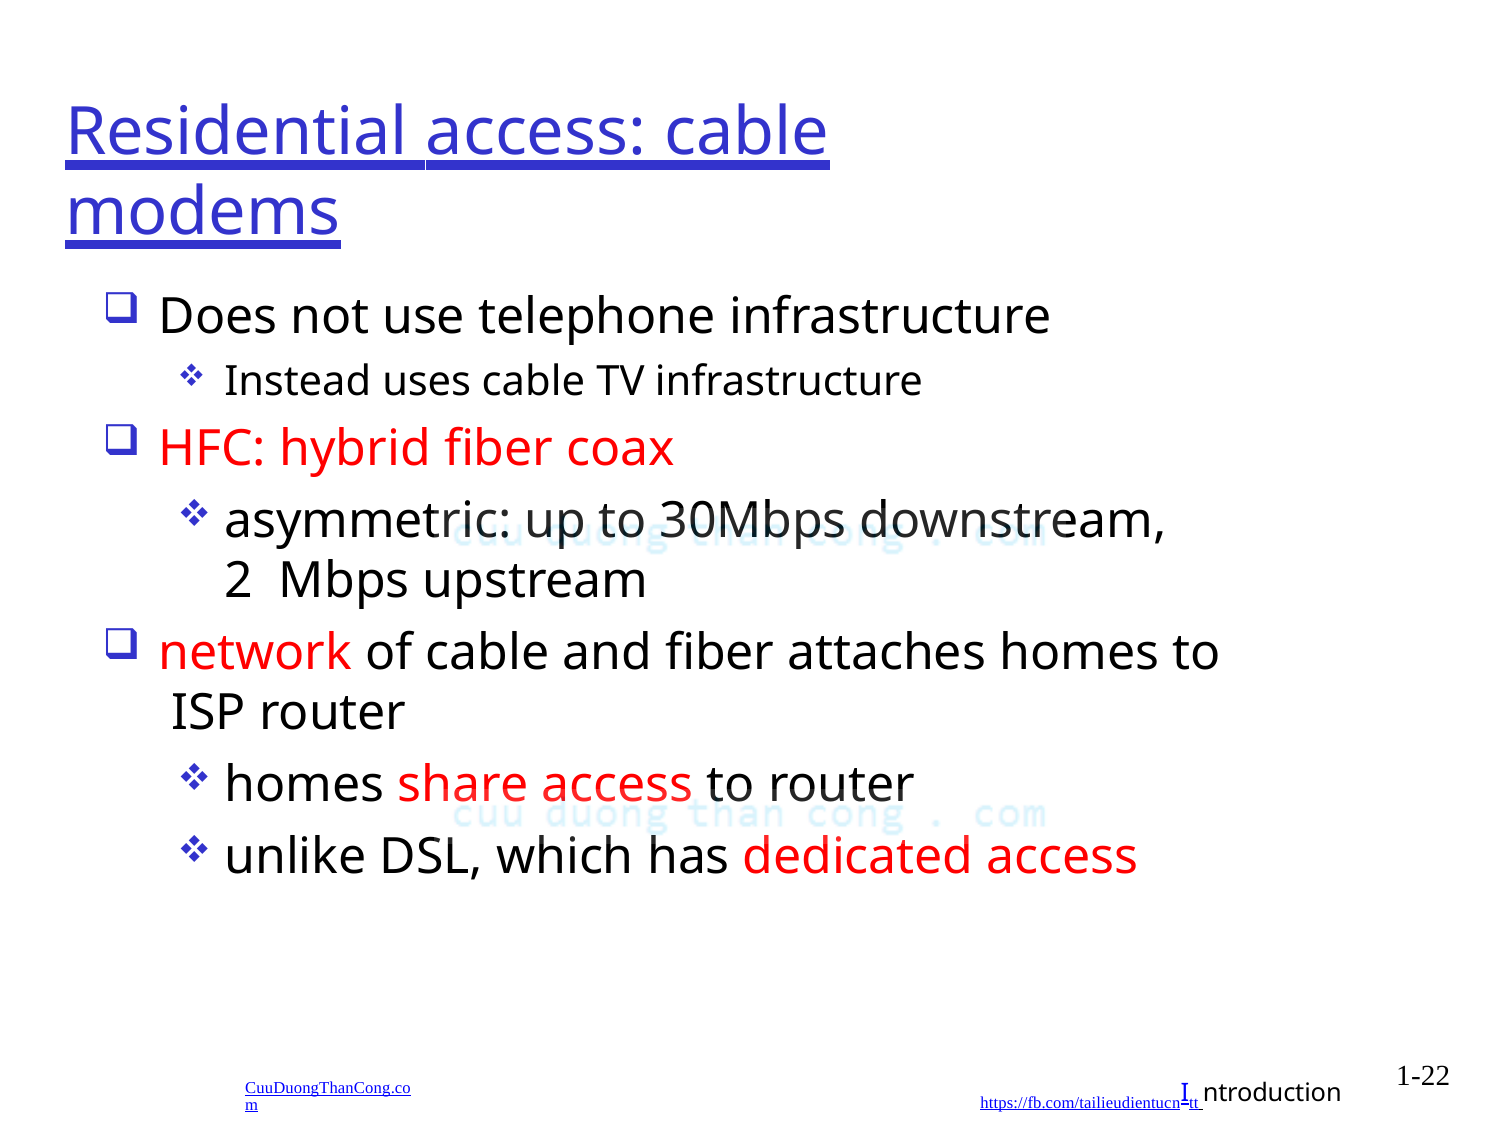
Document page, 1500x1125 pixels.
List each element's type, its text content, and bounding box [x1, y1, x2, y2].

text_box CuuDuongThanCong.com [243, 1074, 424, 1097]
title Residential access: cable modems [62, 85, 1104, 276]
picture [434, 789, 1066, 844]
text_box Does not use telephone infrastructure Instead uses cable TV infrastructure HFC: hybrid fiber coax asymmetric: up to 30Mbps downstream, 2 Mbps upstream network of cable and fiber attaches homes to ISP router homes share access to router unlike DSL, which has dedicated access [100, 269, 1229, 884]
text_box 1-22 [1394, 1054, 1453, 1092]
text_box https://fb.com/tailieudientucnItt ntroduction [974, 1062, 1354, 1117]
picture [434, 508, 1066, 563]
